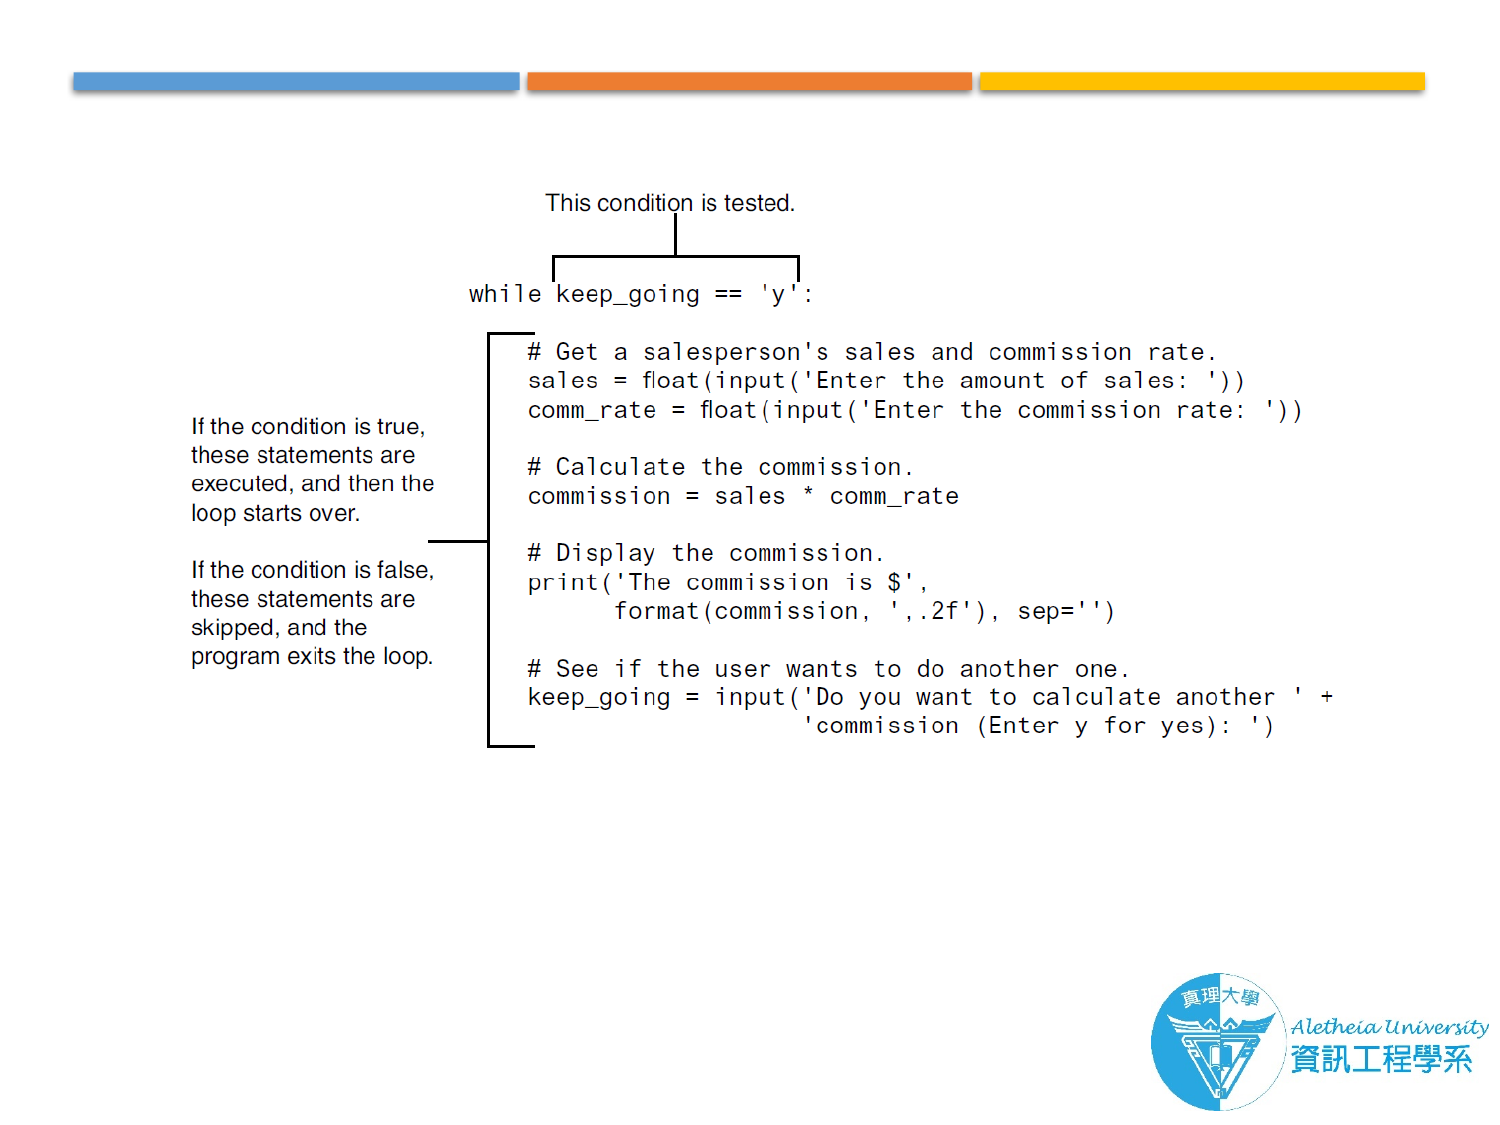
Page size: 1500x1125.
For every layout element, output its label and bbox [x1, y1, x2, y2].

picture [146, 183, 1383, 776]
picture [1151, 973, 1489, 1111]
